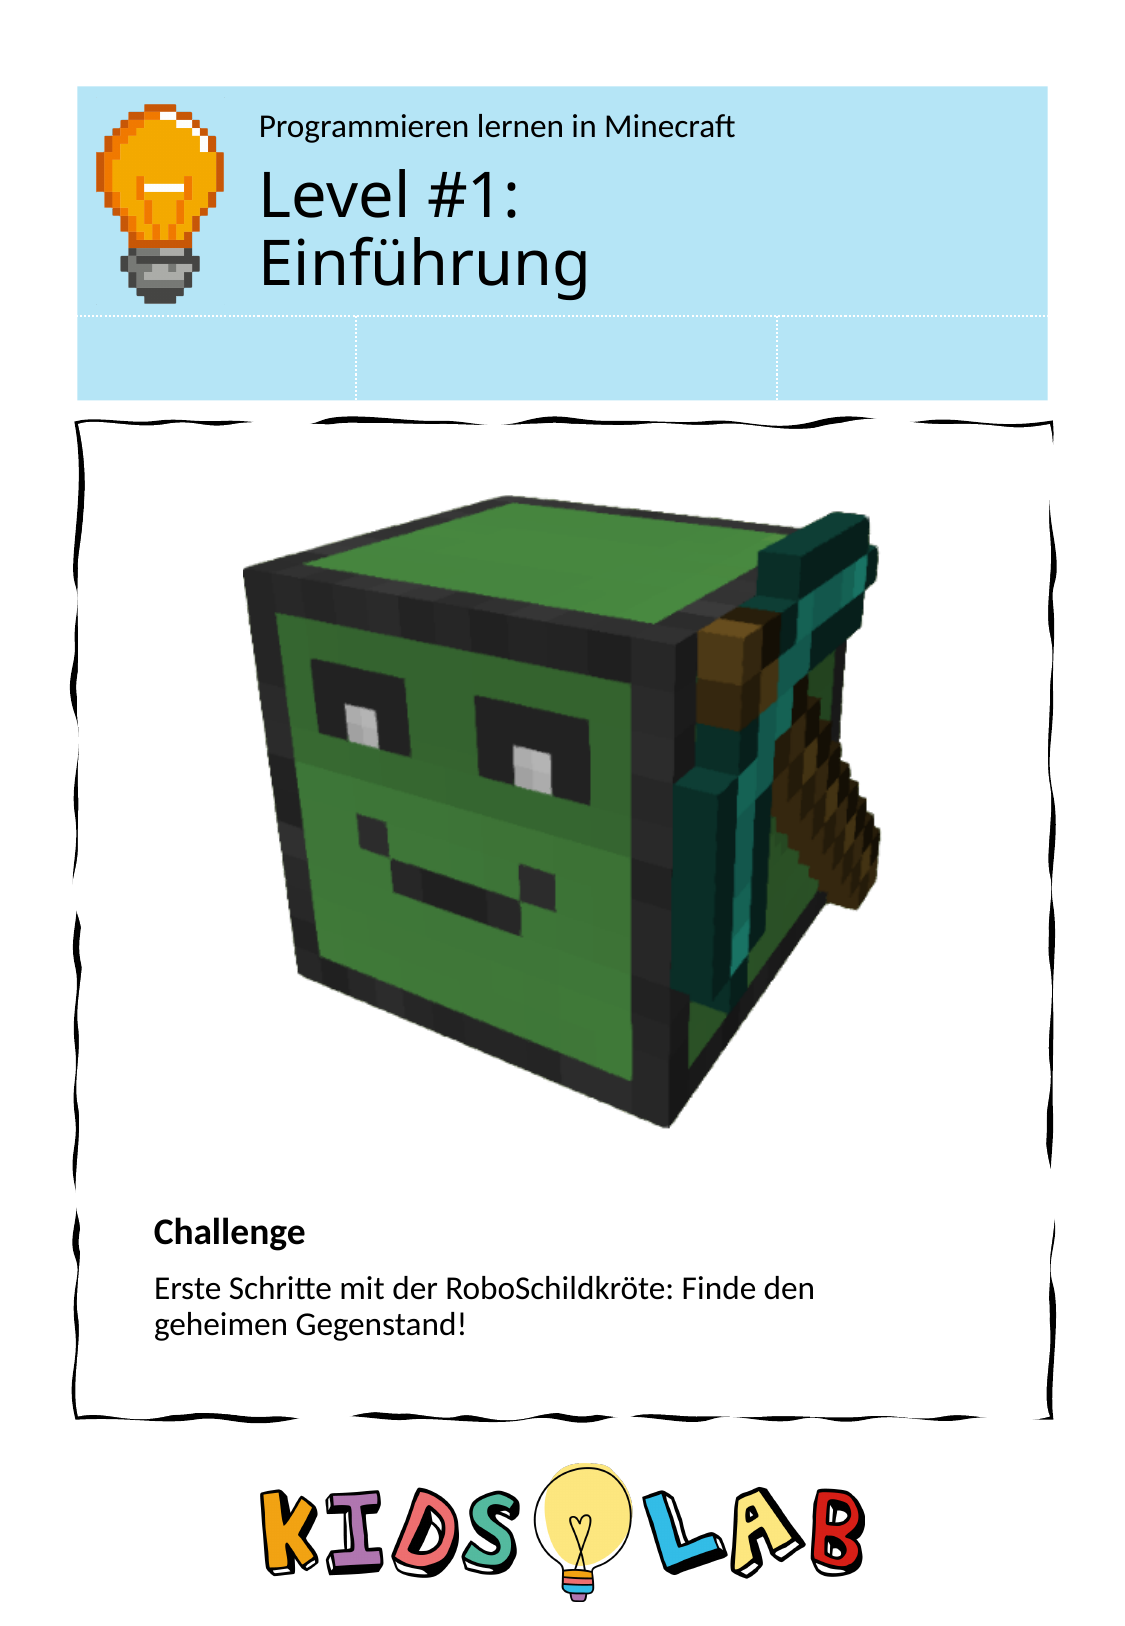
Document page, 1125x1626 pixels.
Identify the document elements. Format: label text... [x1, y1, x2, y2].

picture [260, 1463, 865, 1602]
list Programmieren lernen in Minecraft [243, 101, 990, 156]
picture [96, 97, 225, 305]
picture [243, 495, 882, 1130]
list Erste Schritte mit der RoboSchildkröte: Finde den geheimen Gegenstand! [139, 1263, 950, 1381]
title Level #1: Einführung [243, 155, 1046, 307]
